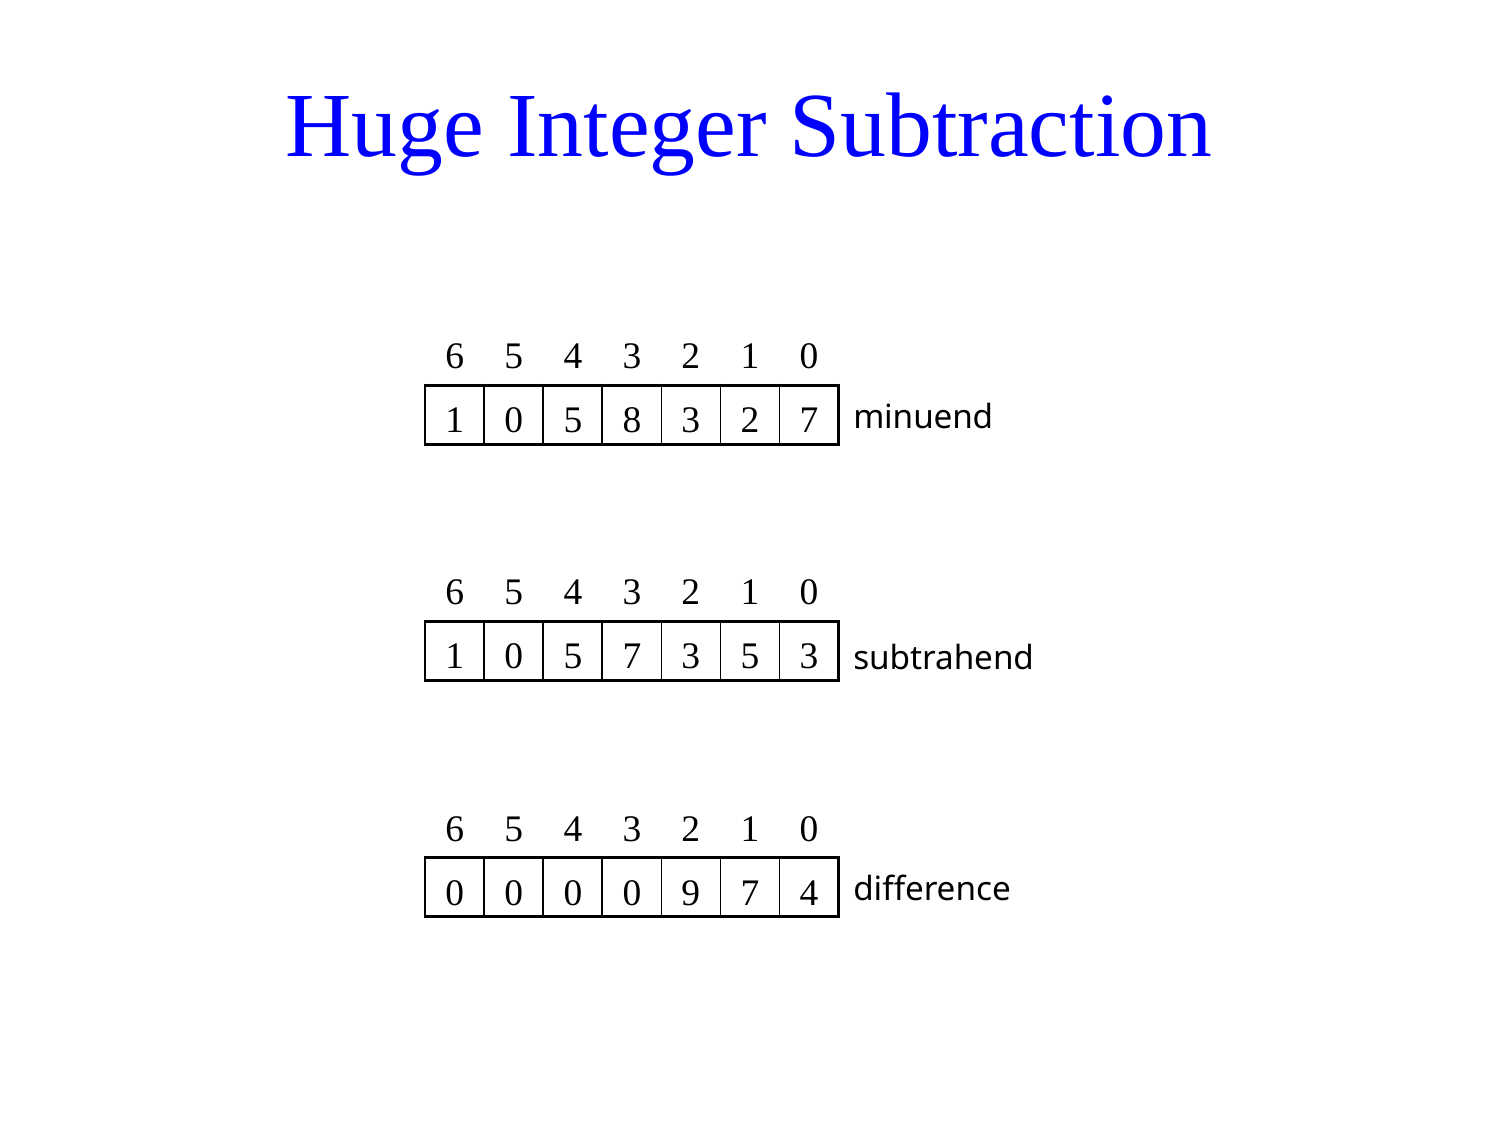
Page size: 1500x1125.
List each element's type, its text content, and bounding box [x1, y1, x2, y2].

table_header 2 [661, 799, 720, 856]
table_cell 3 [662, 387, 720, 443]
title Huge Integer Subtraction [70, 30, 1430, 209]
table_header 5 [484, 563, 543, 620]
table_cell 3 [780, 623, 837, 679]
table_cell 0 [603, 859, 661, 915]
table_header 1 [720, 563, 780, 620]
table_cell 5 [544, 387, 601, 443]
table_cell 0 [544, 859, 601, 915]
table_header 2 [661, 326, 720, 384]
table_header 1 [720, 326, 780, 384]
table_header 6 [425, 326, 484, 384]
table_header 5 [484, 326, 543, 384]
table_cell 0 [426, 859, 483, 915]
table_cell 0 [485, 859, 542, 915]
table_cell 1 [426, 387, 483, 443]
table_cell 0 [485, 387, 542, 443]
table_header 2 [661, 563, 720, 620]
table_header 6 [425, 563, 484, 620]
table_header 4 [543, 326, 602, 384]
table_header 4 [543, 799, 602, 856]
table_cell 4 [780, 859, 837, 915]
table_header 0 [780, 799, 839, 856]
table_header 3 [602, 799, 661, 856]
table_header 0 [780, 326, 839, 384]
text_box subtrahend [838, 621, 1075, 681]
table_header 5 [484, 799, 543, 856]
text_box difference [838, 857, 1075, 917]
table_cell 9 [662, 859, 720, 915]
table_header 3 [602, 563, 661, 620]
table_cell 2 [721, 387, 779, 443]
table_cell 5 [544, 623, 601, 679]
table_cell 1 [426, 623, 483, 679]
table_header 6 [425, 799, 484, 856]
table_cell 7 [780, 387, 837, 443]
table_header 0 [780, 563, 839, 620]
table_cell 7 [721, 859, 779, 915]
table_cell 7 [603, 623, 661, 679]
text_box minuend [838, 385, 1016, 445]
table_header 3 [602, 326, 661, 384]
table_header 1 [720, 799, 780, 856]
table_cell 3 [662, 623, 720, 679]
table_cell 0 [485, 623, 542, 679]
table_cell 5 [721, 623, 779, 679]
table_header 4 [543, 563, 602, 620]
table_cell 8 [603, 387, 661, 443]
